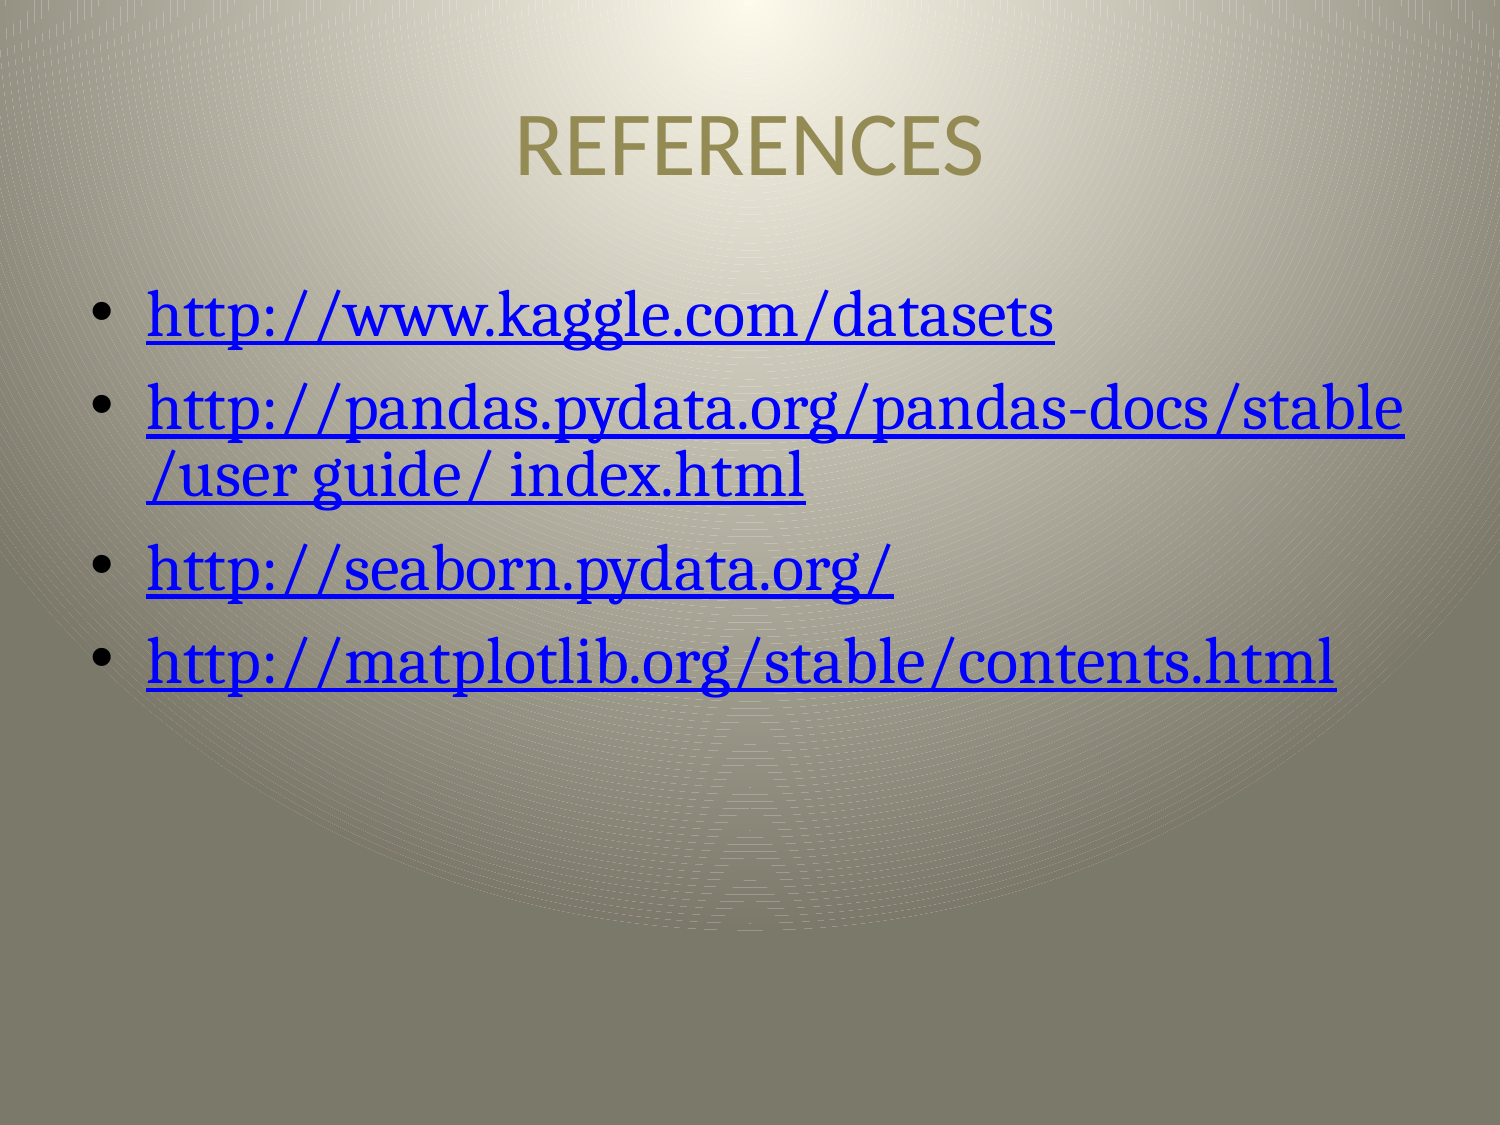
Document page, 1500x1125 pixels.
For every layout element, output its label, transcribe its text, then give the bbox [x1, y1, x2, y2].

title REFERENCES [75, 45, 1425, 233]
list http://www.kaggle.com/datasets http://pandas.pydata.org/pandas-docs/stable/user guide/ index.html http://seaborn.pydata.org/ http://matplotlib.org/stable/contents.html [75, 262, 1425, 1005]
